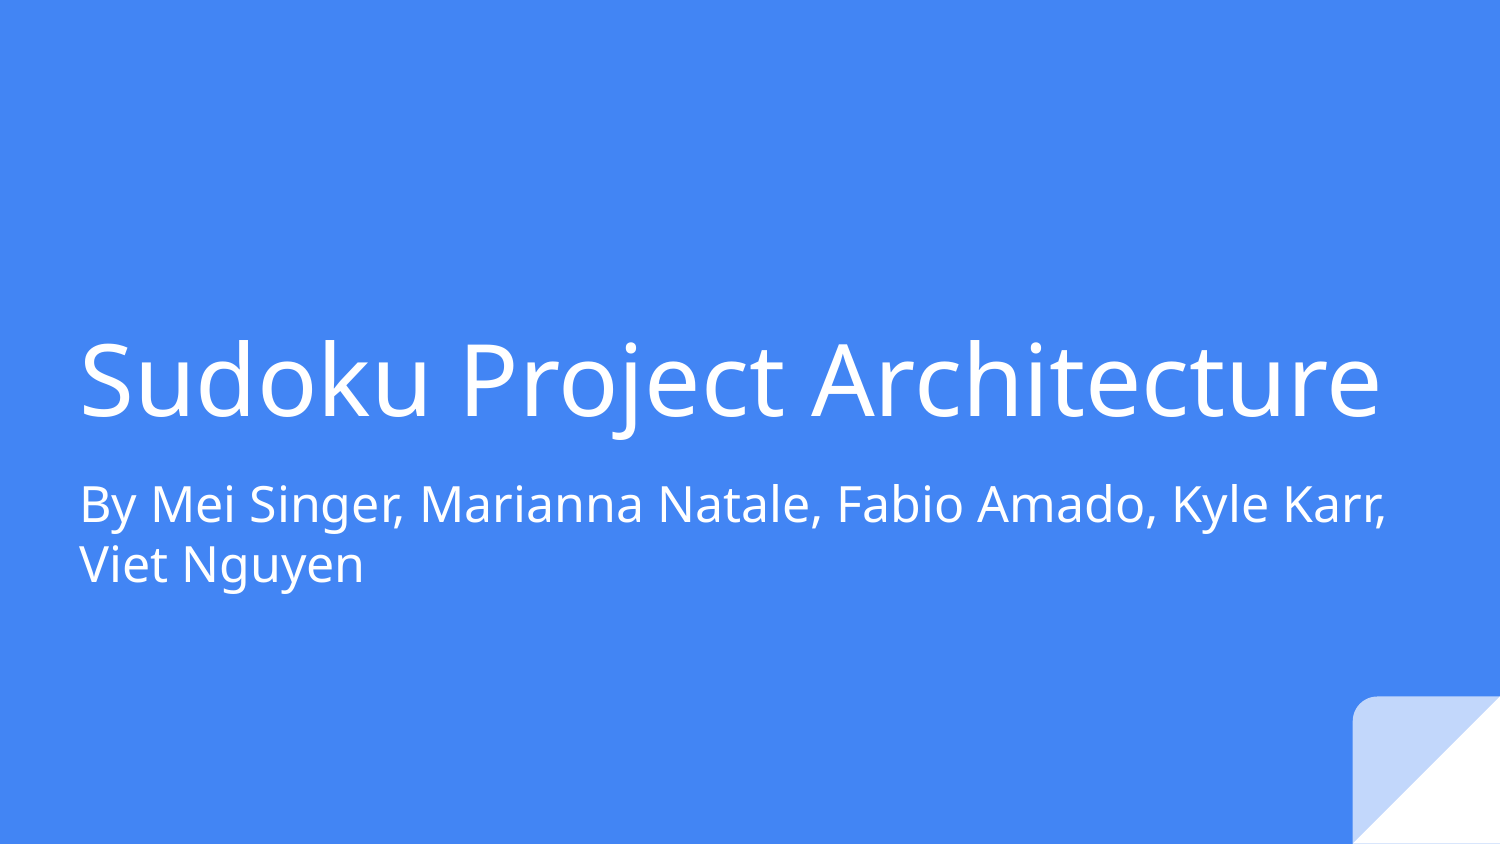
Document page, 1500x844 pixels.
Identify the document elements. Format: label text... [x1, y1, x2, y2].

title Sudoku Project Architecture [64, 298, 1413, 452]
subtitle By Mei Singer, Marianna Natale, Fabio Amado, Kyle Karr, Viet Nguyen [64, 457, 1413, 529]
